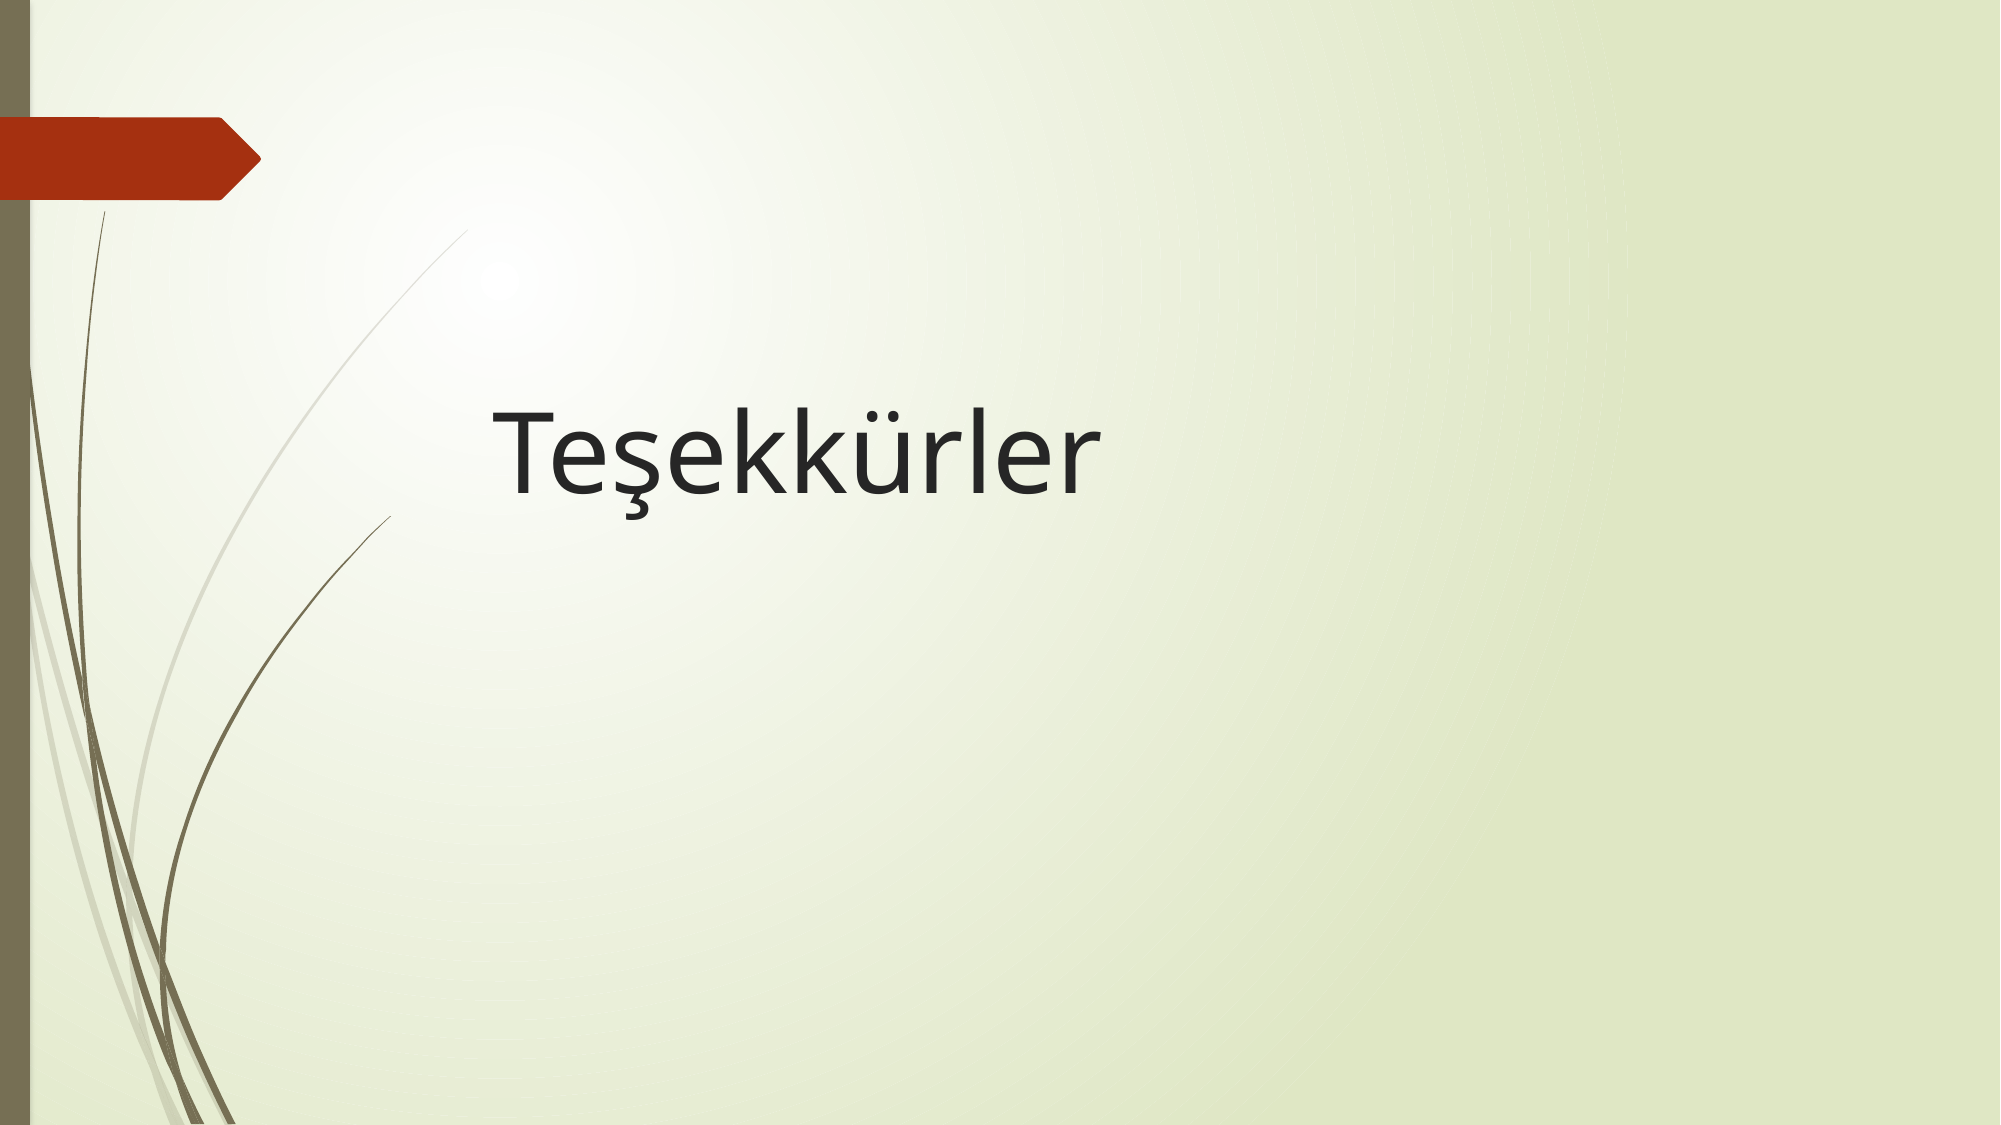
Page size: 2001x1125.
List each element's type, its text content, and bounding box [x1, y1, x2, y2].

title Teşekkürler [477, 373, 1940, 584]
